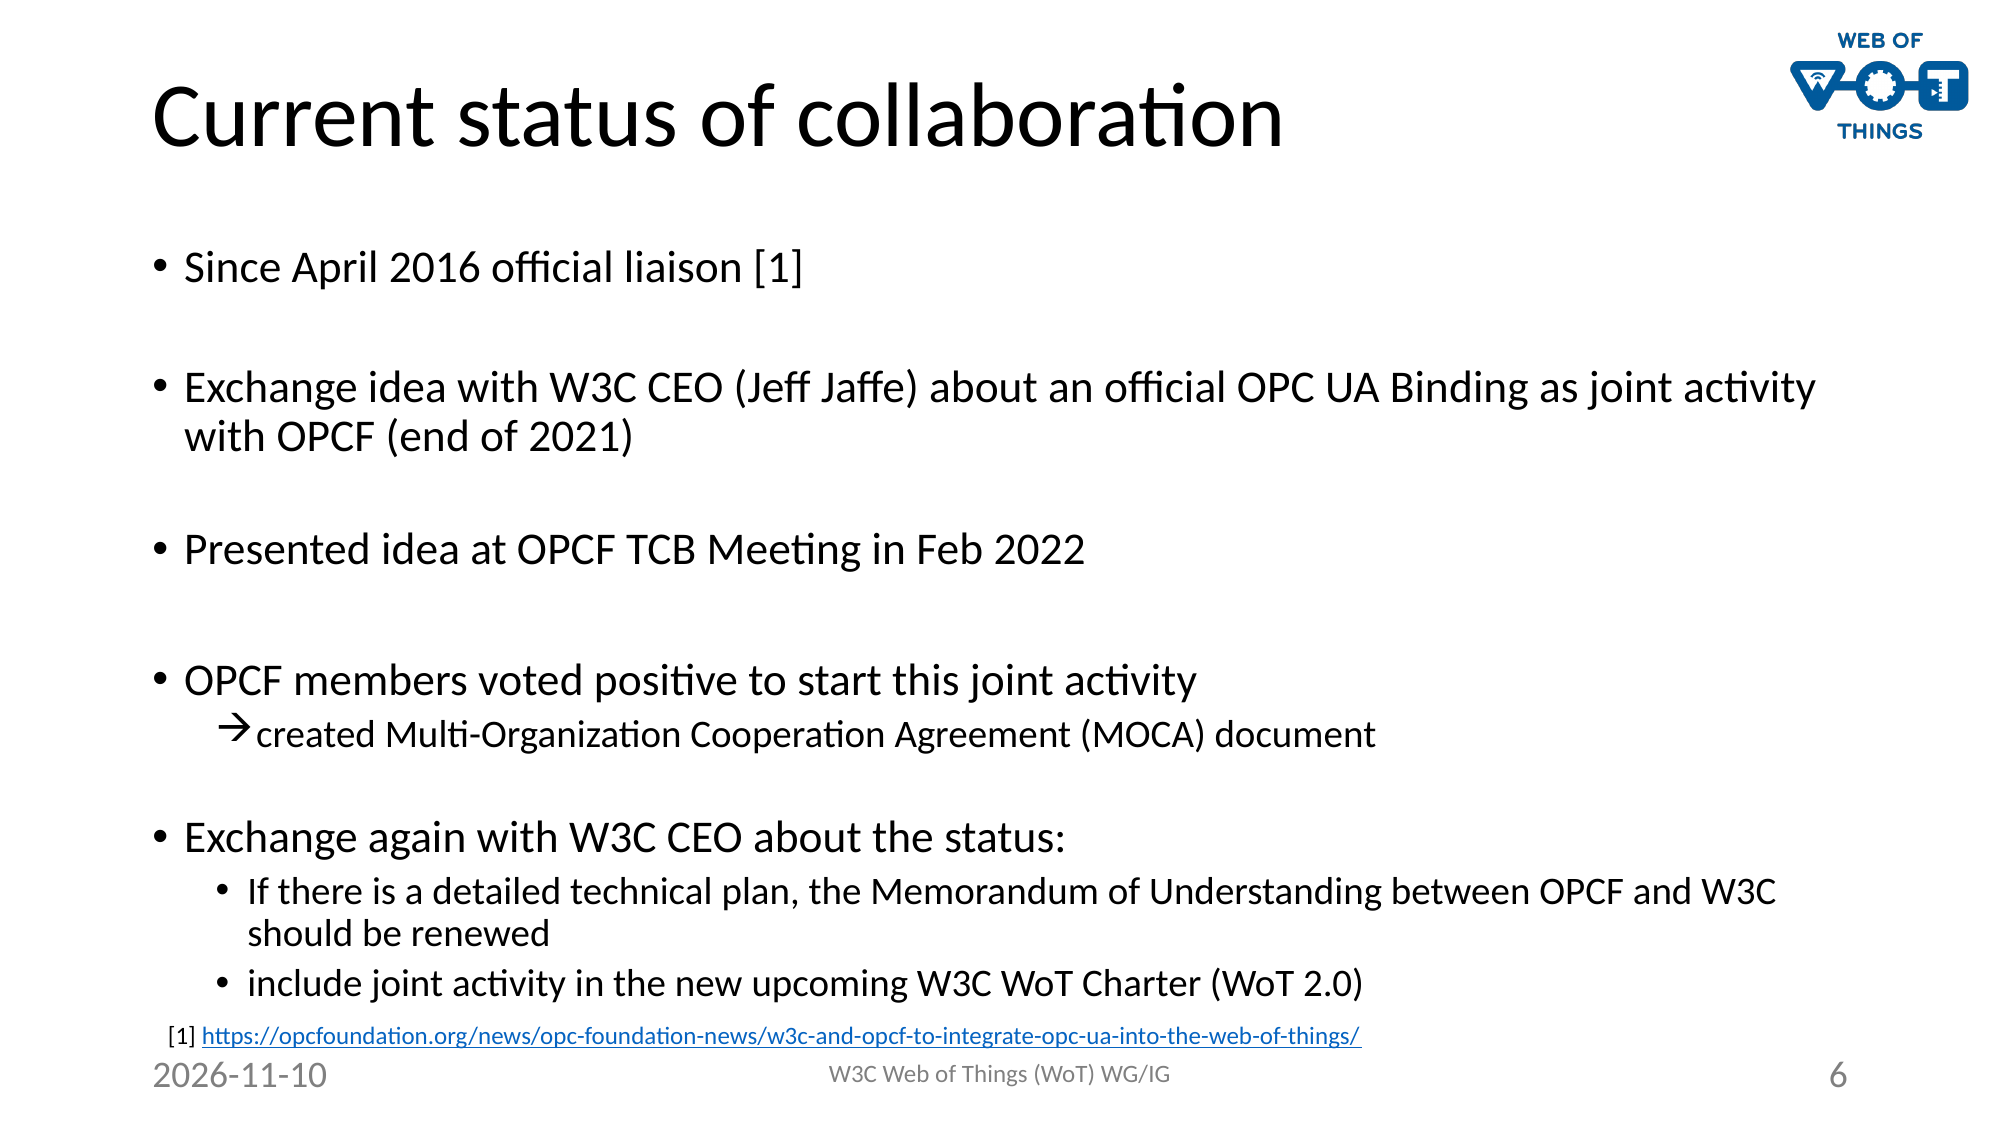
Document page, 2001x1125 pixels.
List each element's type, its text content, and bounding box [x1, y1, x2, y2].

picture [1773, 22, 1985, 149]
footer W3C Web of Things (WoT) WG/IG [662, 1058, 1338, 1103]
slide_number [137, 1042, 588, 1103]
title Current status of collaboration [137, 59, 1863, 235]
text_box [1] https://opcfoundation.org/news/opc-foundation-news/w3c-and-opcf-to-integrate-opc-ua-into-the-web-of-things/ [153, 1012, 1493, 1058]
slide_number 6 [1412, 1042, 1863, 1103]
list Since April 2016 official liaison [1] Exchange idea with W3C CEO (Jeff Jaffe) about an official OPC UA Binding as joint activity with OPCF (end of 2021) Presented idea at OPCF TCB Meeting in Feb 2022 OPCF members voted positive to start this joint activity created Multi-Organization Cooperation Agreement (MOCA) document Exchange again with W3C CEO about the status: If there is a detailed technical plan, the Memorandum of Understanding between OPCF and W3C should be renewed include joint activity in the new upcoming W3C WoT Charter (WoT 2.0) [137, 235, 1863, 1014]
